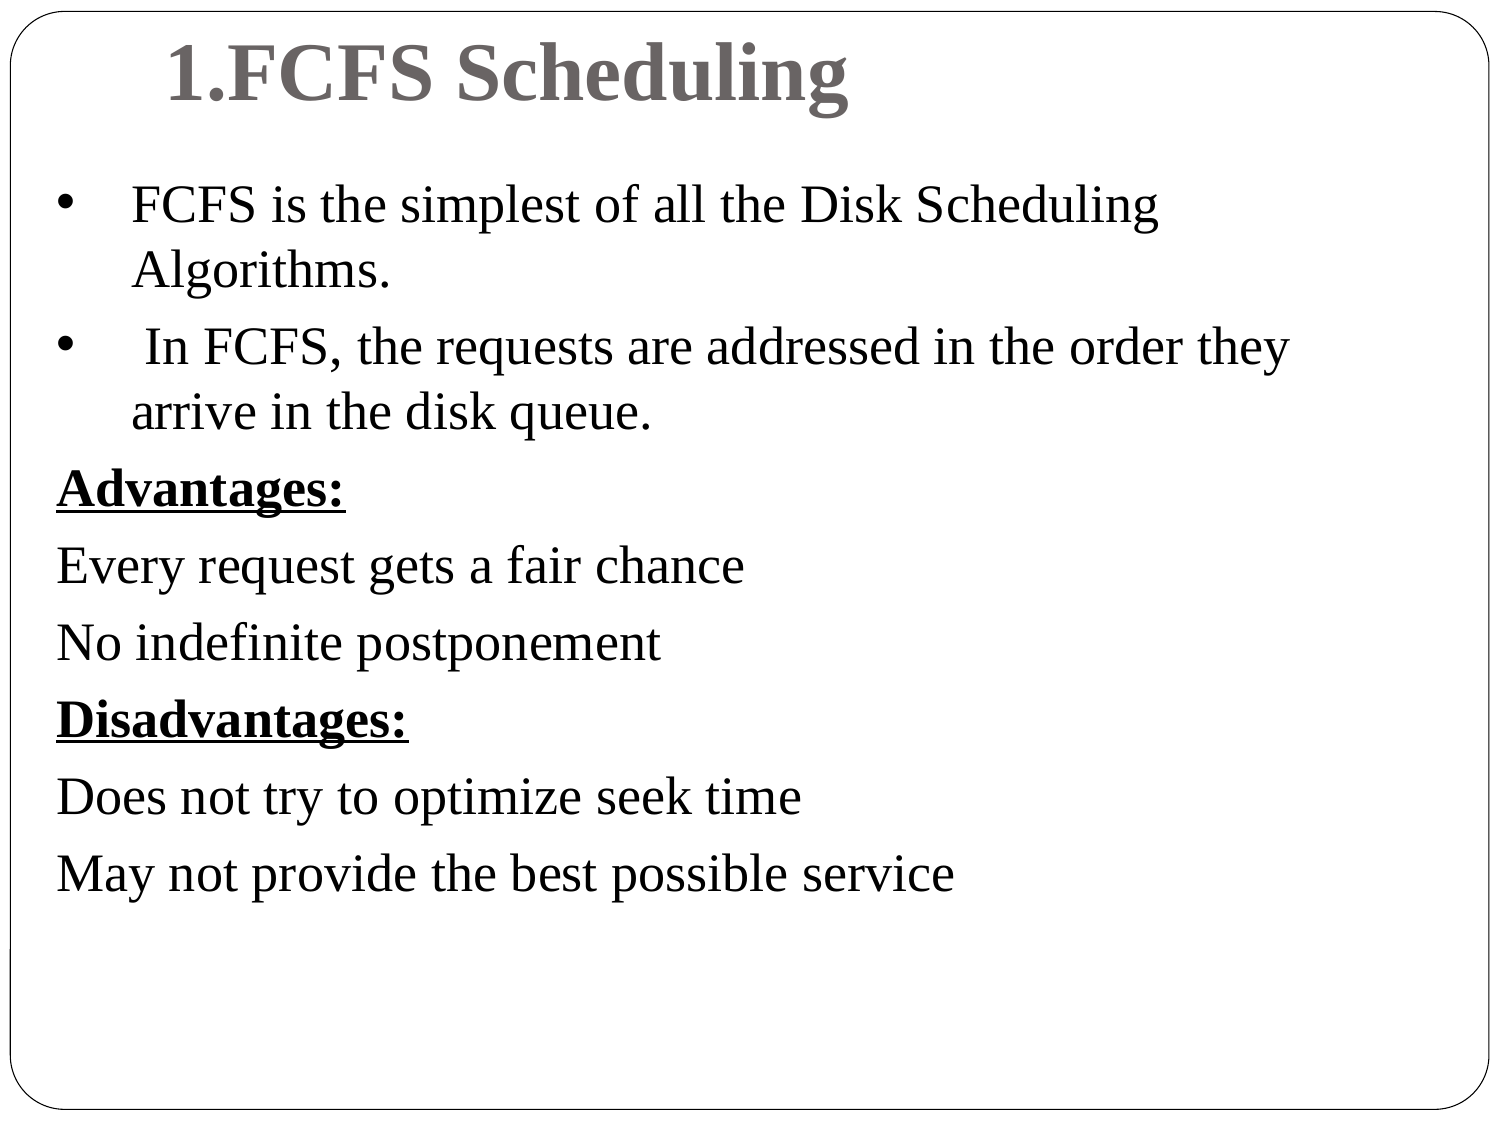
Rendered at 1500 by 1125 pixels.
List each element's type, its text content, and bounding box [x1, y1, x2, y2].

title 1.FCFS Scheduling [150, 45, 1425, 160]
list FCFS is the simplest of all the Disk Scheduling Algorithms. In FCFS, the requests are addressed in the order they arrive in the disk queue. Advantages: Every request gets a fair chance No indefinite postponement Disadvantages: Does not try to optimize seek time May not provide the best possible service [41, 160, 1425, 1125]
